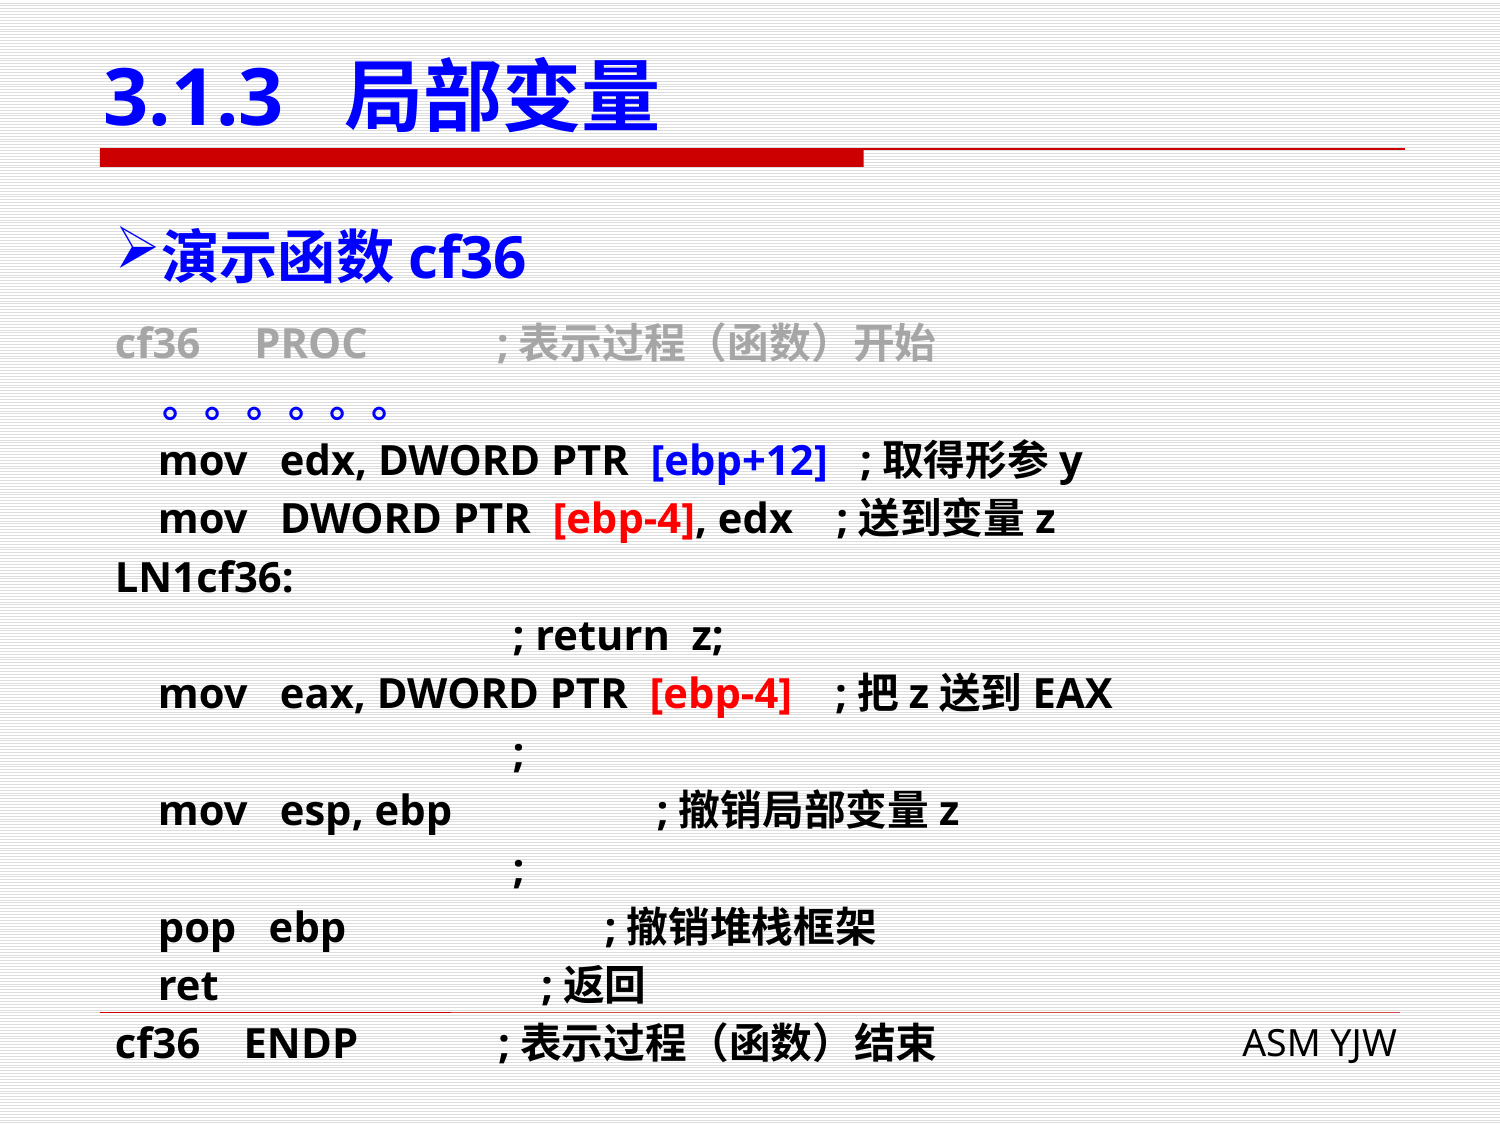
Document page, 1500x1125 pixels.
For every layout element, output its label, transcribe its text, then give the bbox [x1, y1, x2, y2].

text_box 演示函数cf36 [100, 184, 1400, 298]
title 3.1.3 局部变量 [88, 42, 1448, 149]
text_box cf36 PROC ;表示过程（函数）开始 。。。。。。 mov edx, DWORD PTR [ebp+12] ;取得形参y mov DWORD PTR [ebp-4], edx ;送到变量z LN1cf36: ; return z; mov eax, DWORD PTR [ebp-4] ;把z送到EAX ; mov esp, ebp ;撤销局部变量z ; pop ebp ;撤销堆栈框架 ret ;返回 cf36 ENDP ;表示过程（函数）结束 [100, 301, 1434, 1075]
